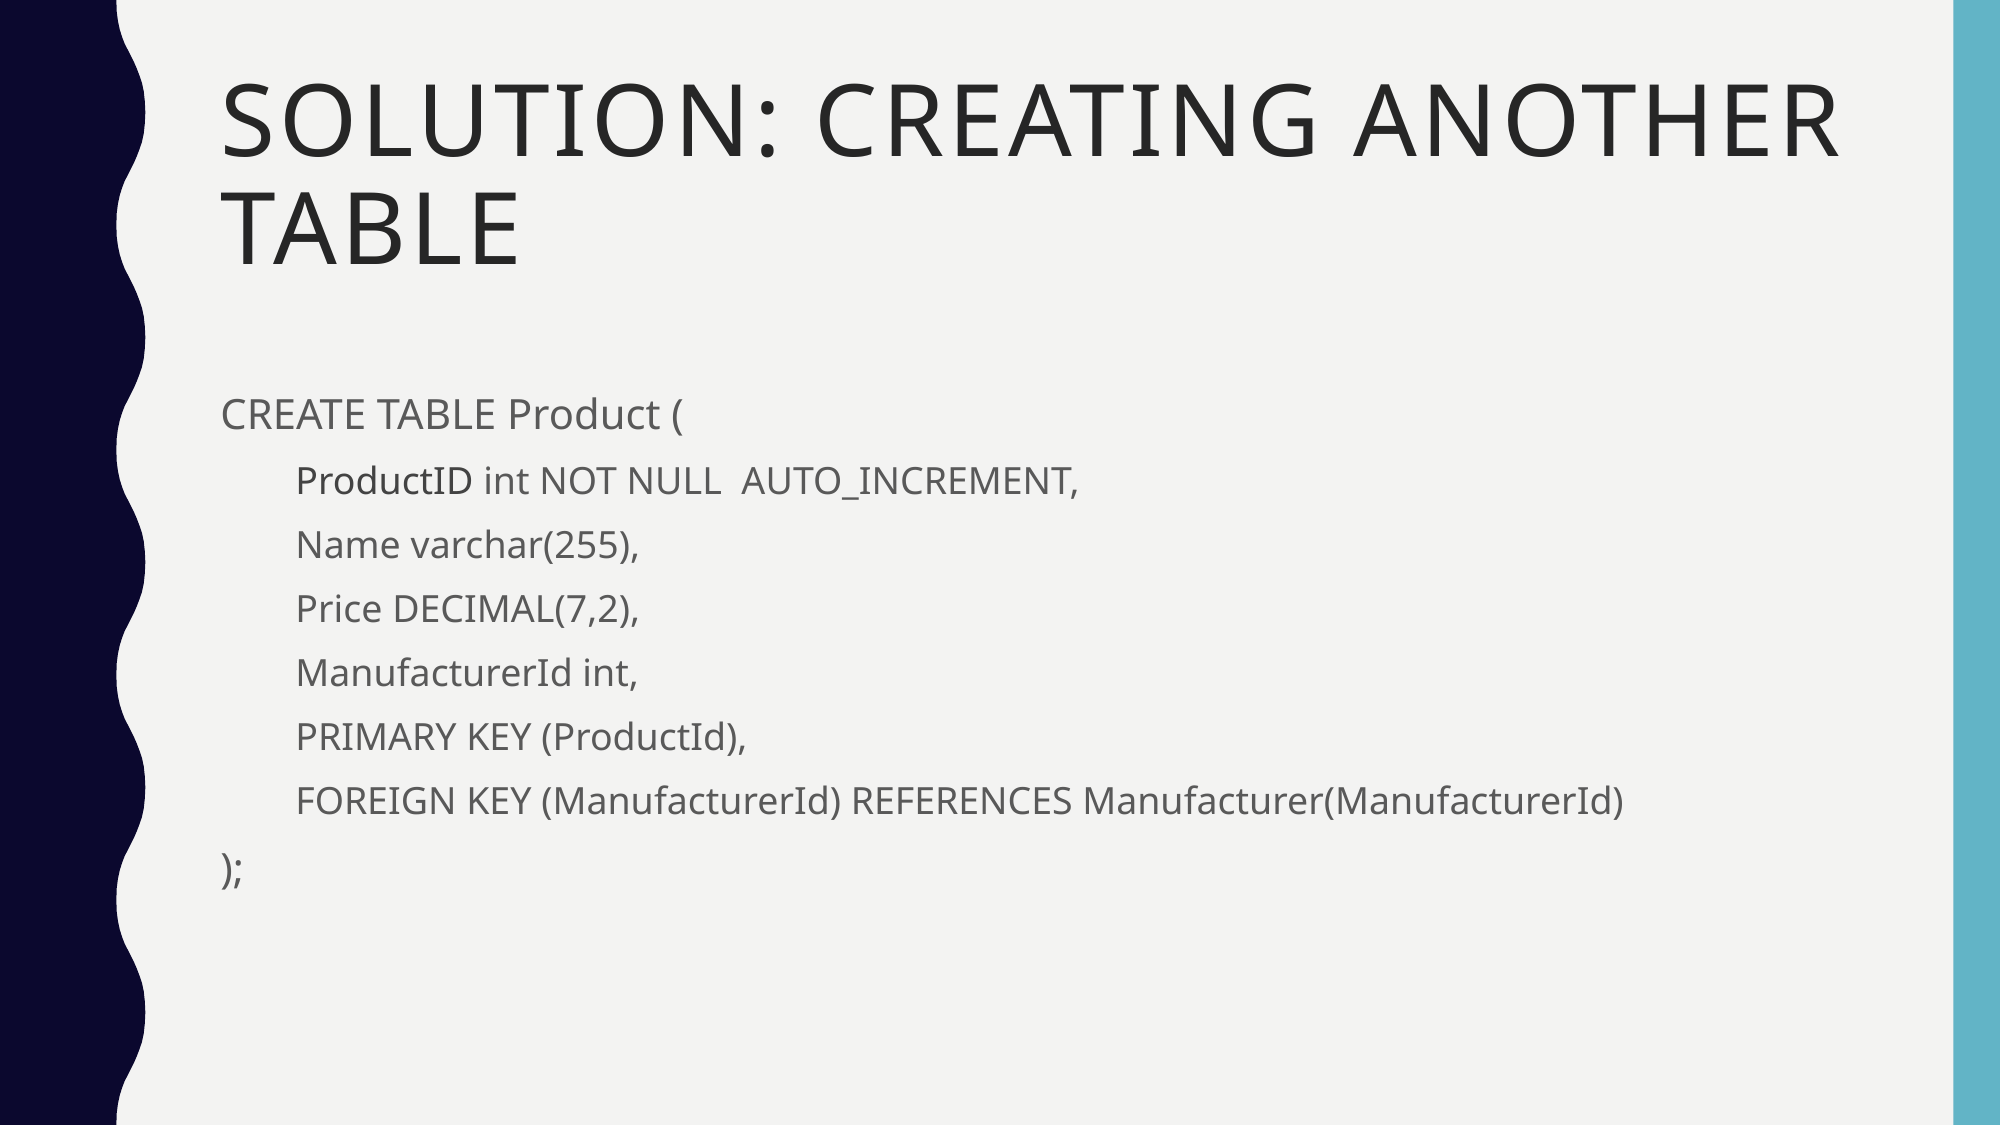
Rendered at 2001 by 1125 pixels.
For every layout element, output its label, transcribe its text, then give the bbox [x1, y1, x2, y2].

list CREATE TABLE Product ( ProductID int NOT NULL AUTO_INCREMENT, Name varchar(255), Price DECIMAL(7,2), ManufacturerId int, PRIMARY KEY (ProductId), FOREIGN KEY (ManufacturerId) REFERENCES Manufacturer(ManufacturerId) ); [205, 375, 1875, 965]
title Solution: Creating another table [205, 62, 1875, 308]
